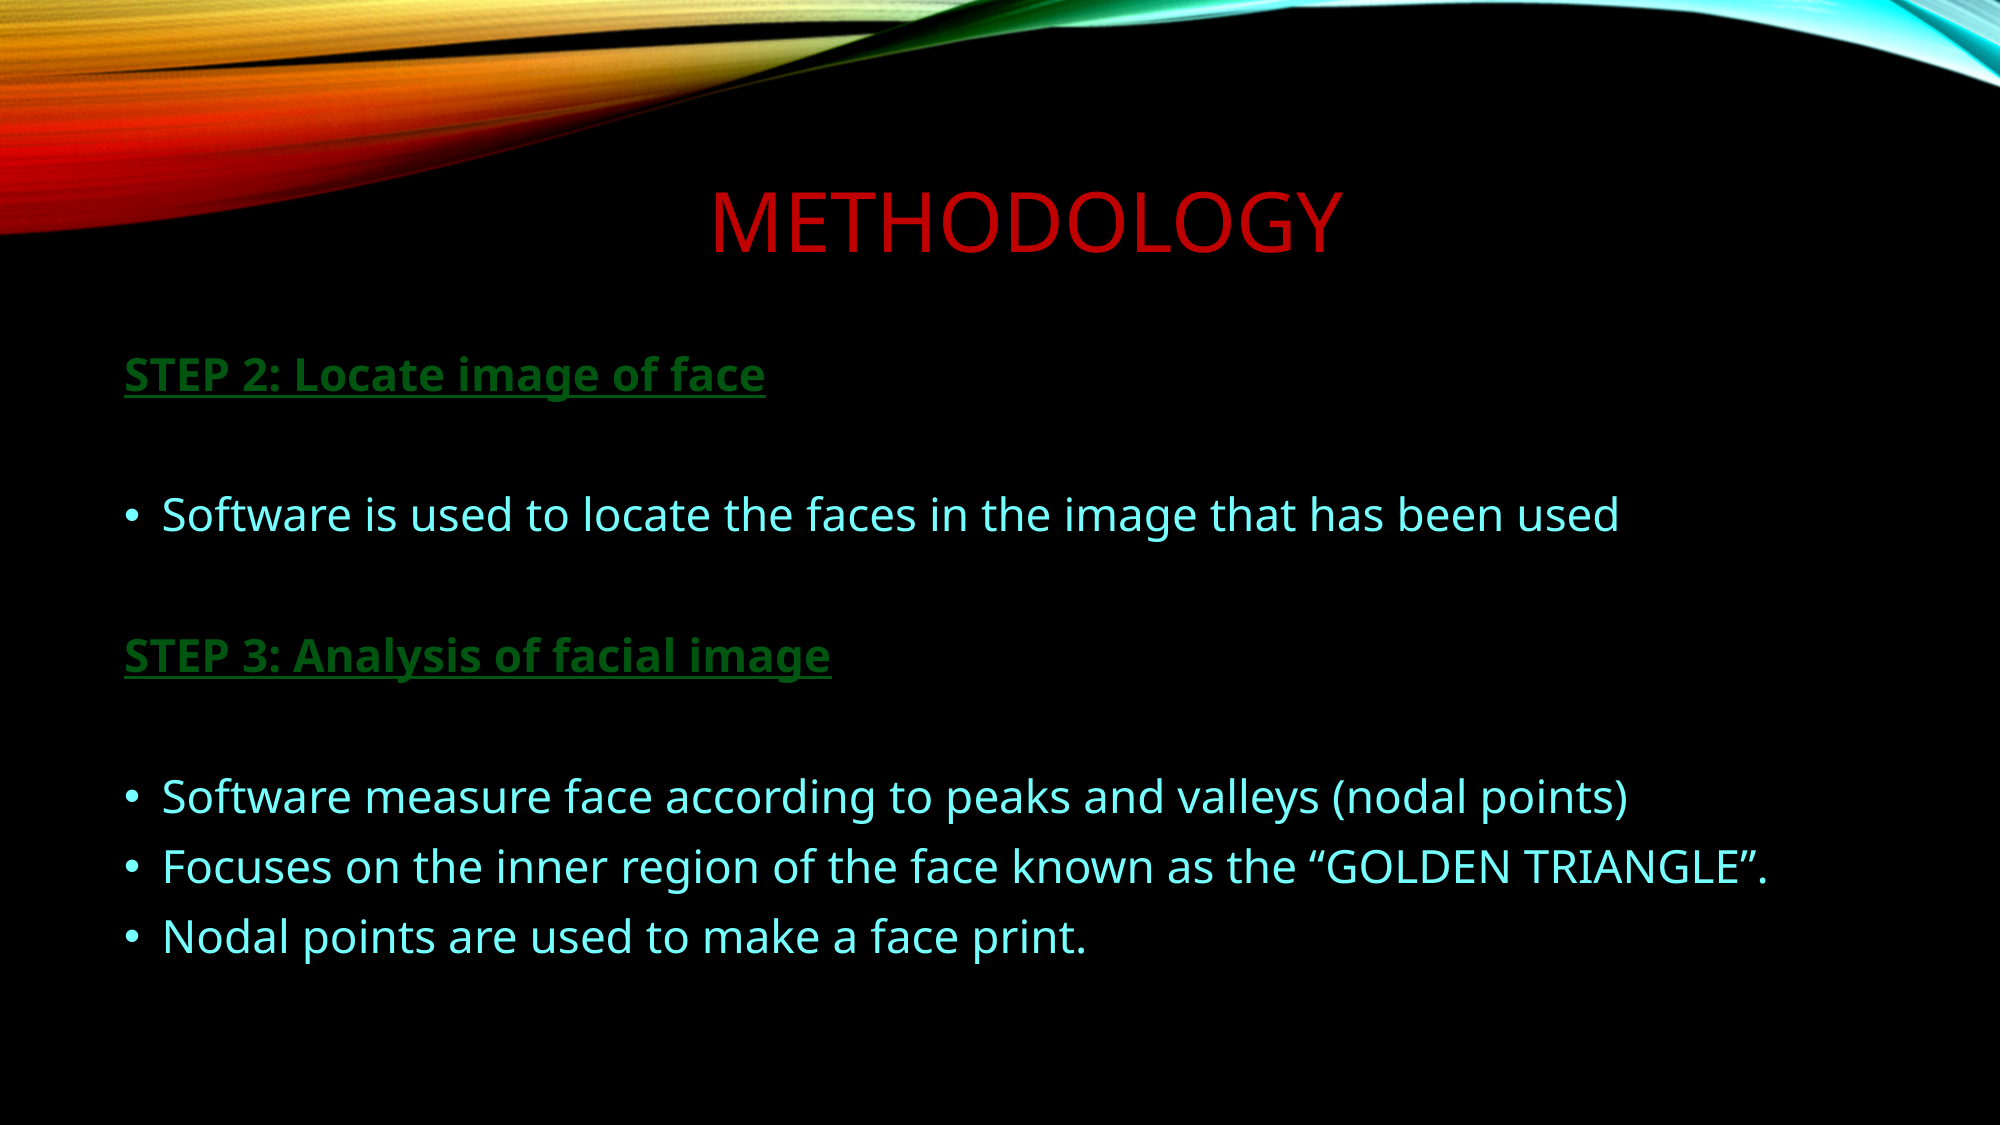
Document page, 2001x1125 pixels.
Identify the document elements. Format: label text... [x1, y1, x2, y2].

title Methodology [148, 144, 1924, 307]
picture [0, 0, 2000, 237]
list STEP 2: Locate image of face Software is used to locate the faces in the image that has been used STEP 3: Analysis of facial image Software measure face according to peaks and valleys (nodal points) Focuses on the inner region of the face known as the “GOLDEN TRIANGLE”. Nodal points are used to make a face print. [109, 344, 1885, 1018]
